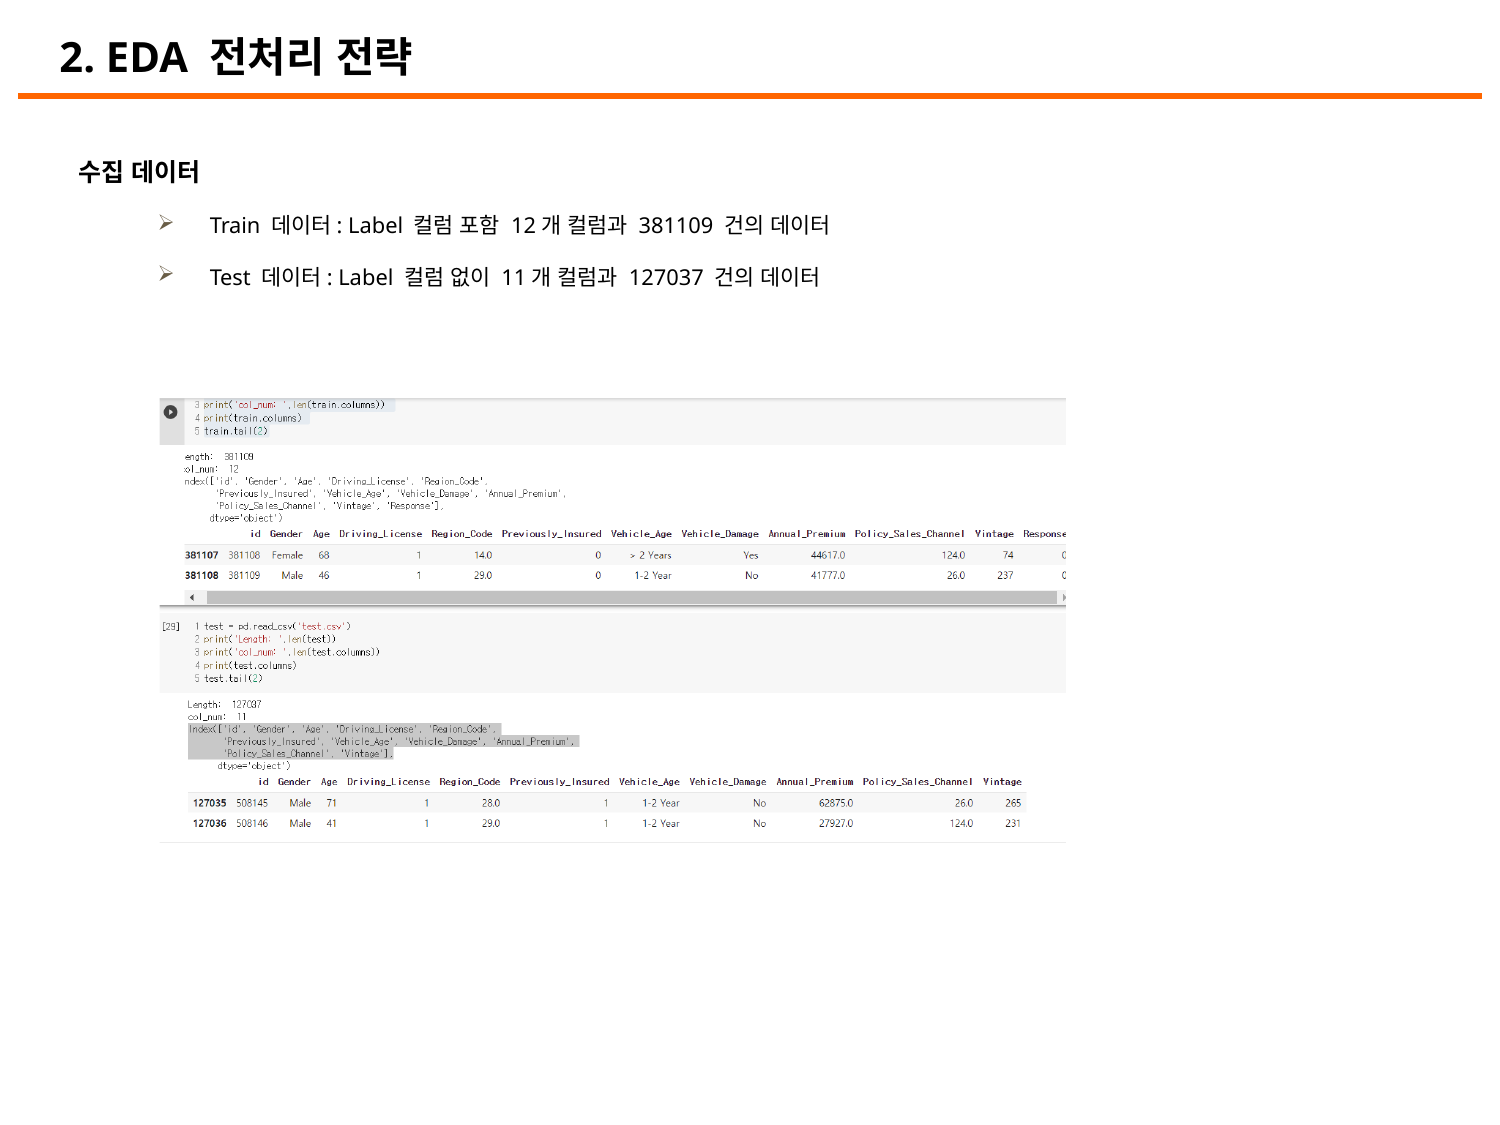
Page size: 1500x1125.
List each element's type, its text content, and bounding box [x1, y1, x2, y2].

picture [159, 395, 1066, 844]
text_box 2. EDA 전처리 전략 [44, 22, 1500, 89]
text_box 수집 데이터 Train 데이터: Label 컬럼 포함 12개 컬럼과 381109 건의 데이터 Test 데이터: Label 컬럼 없이 11개 컬럼과 127037 건의 데이터 [44, 126, 1443, 1057]
